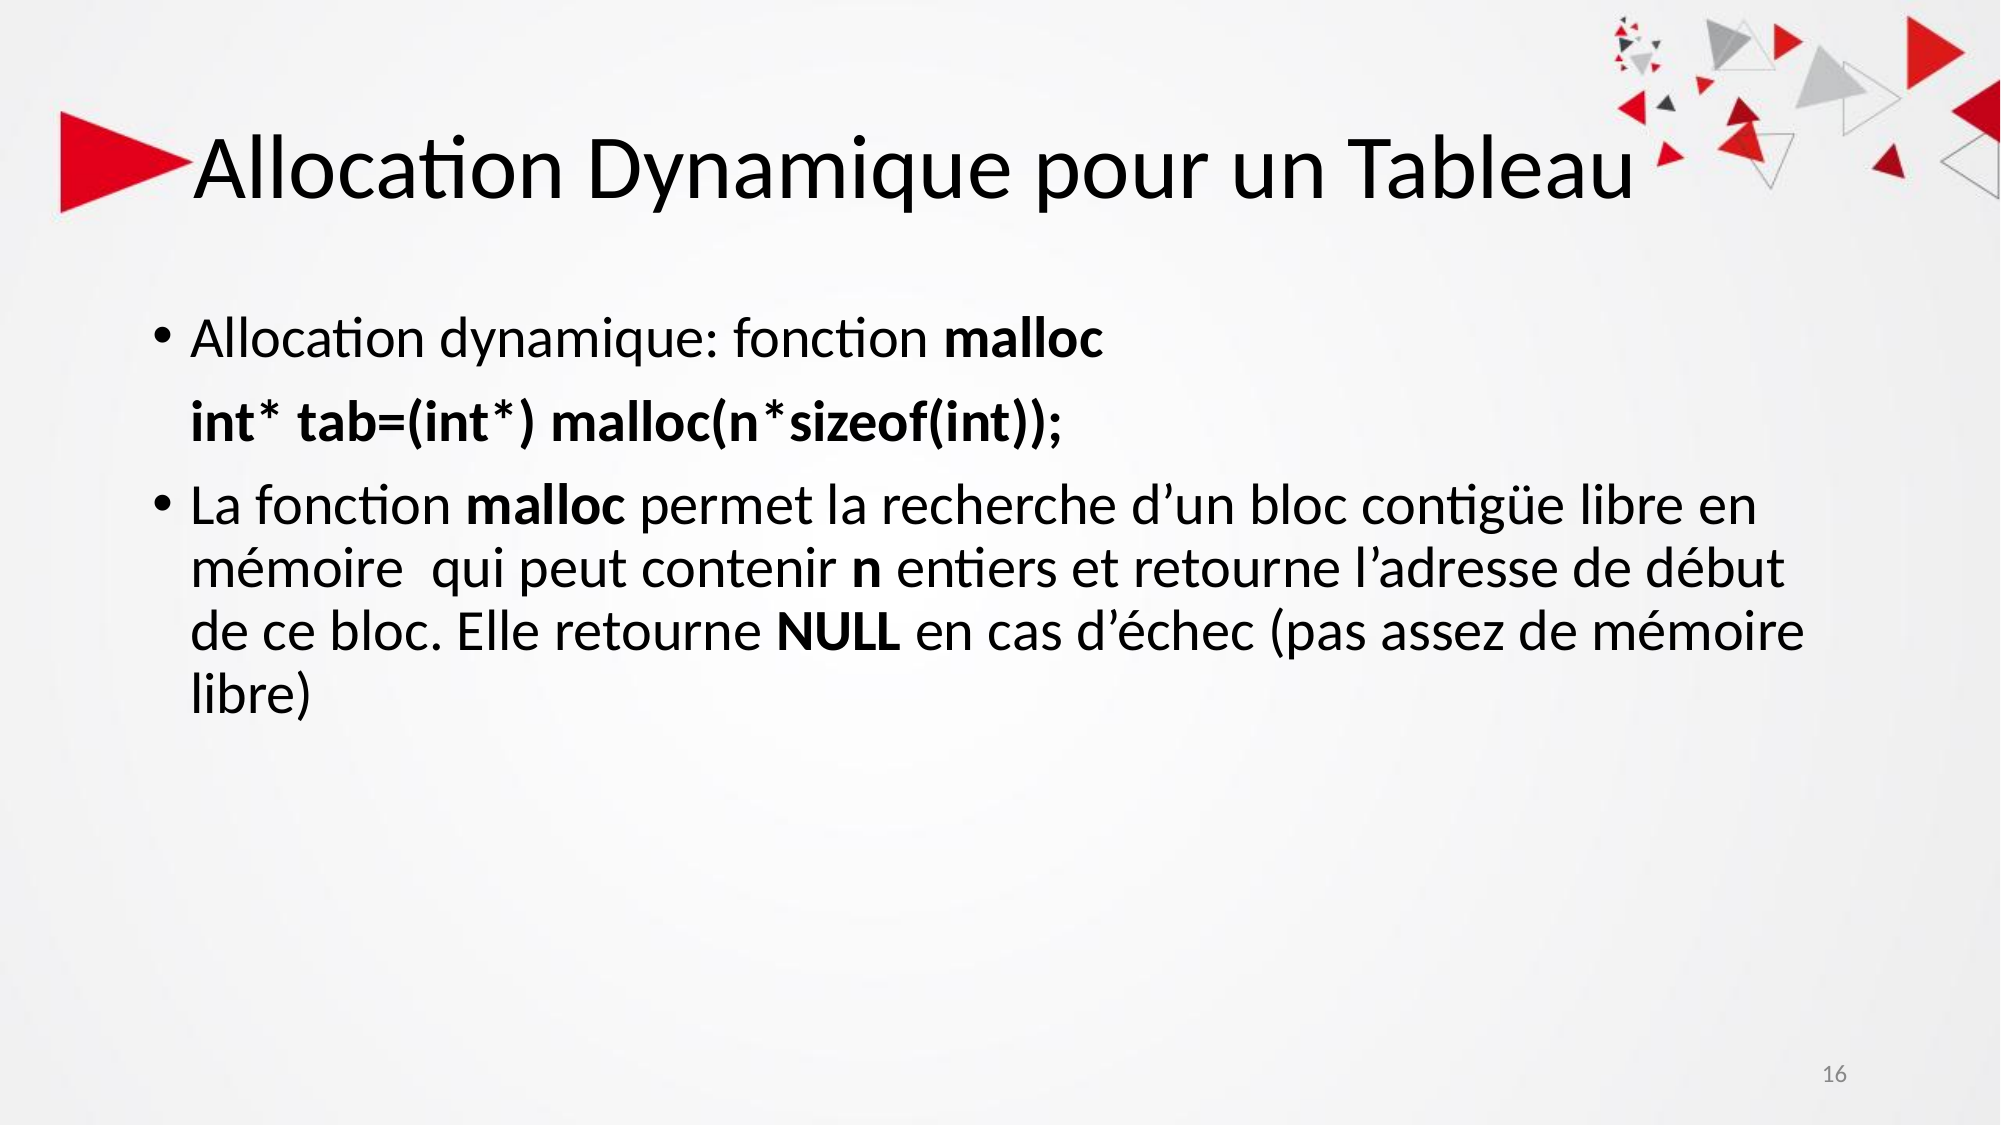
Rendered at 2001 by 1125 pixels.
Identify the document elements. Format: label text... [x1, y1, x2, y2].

picture [0, 0, 2001, 1125]
slide_number ‹#› [1412, 1042, 1863, 1103]
list Allocation dynamique: fonction malloc int* tab=(int*) malloc(n*sizeof(int)); La fonction malloc permet la recherche d’un bloc contigüe libre en mémoire qui peut contenir n entiers et retourne l’adresse de début de ce bloc. Elle retourne NULL en cas d’échec (pas assez de mémoire libre) [137, 299, 1863, 1014]
title Allocation Dynamique pour un Tableau [137, 59, 1863, 278]
